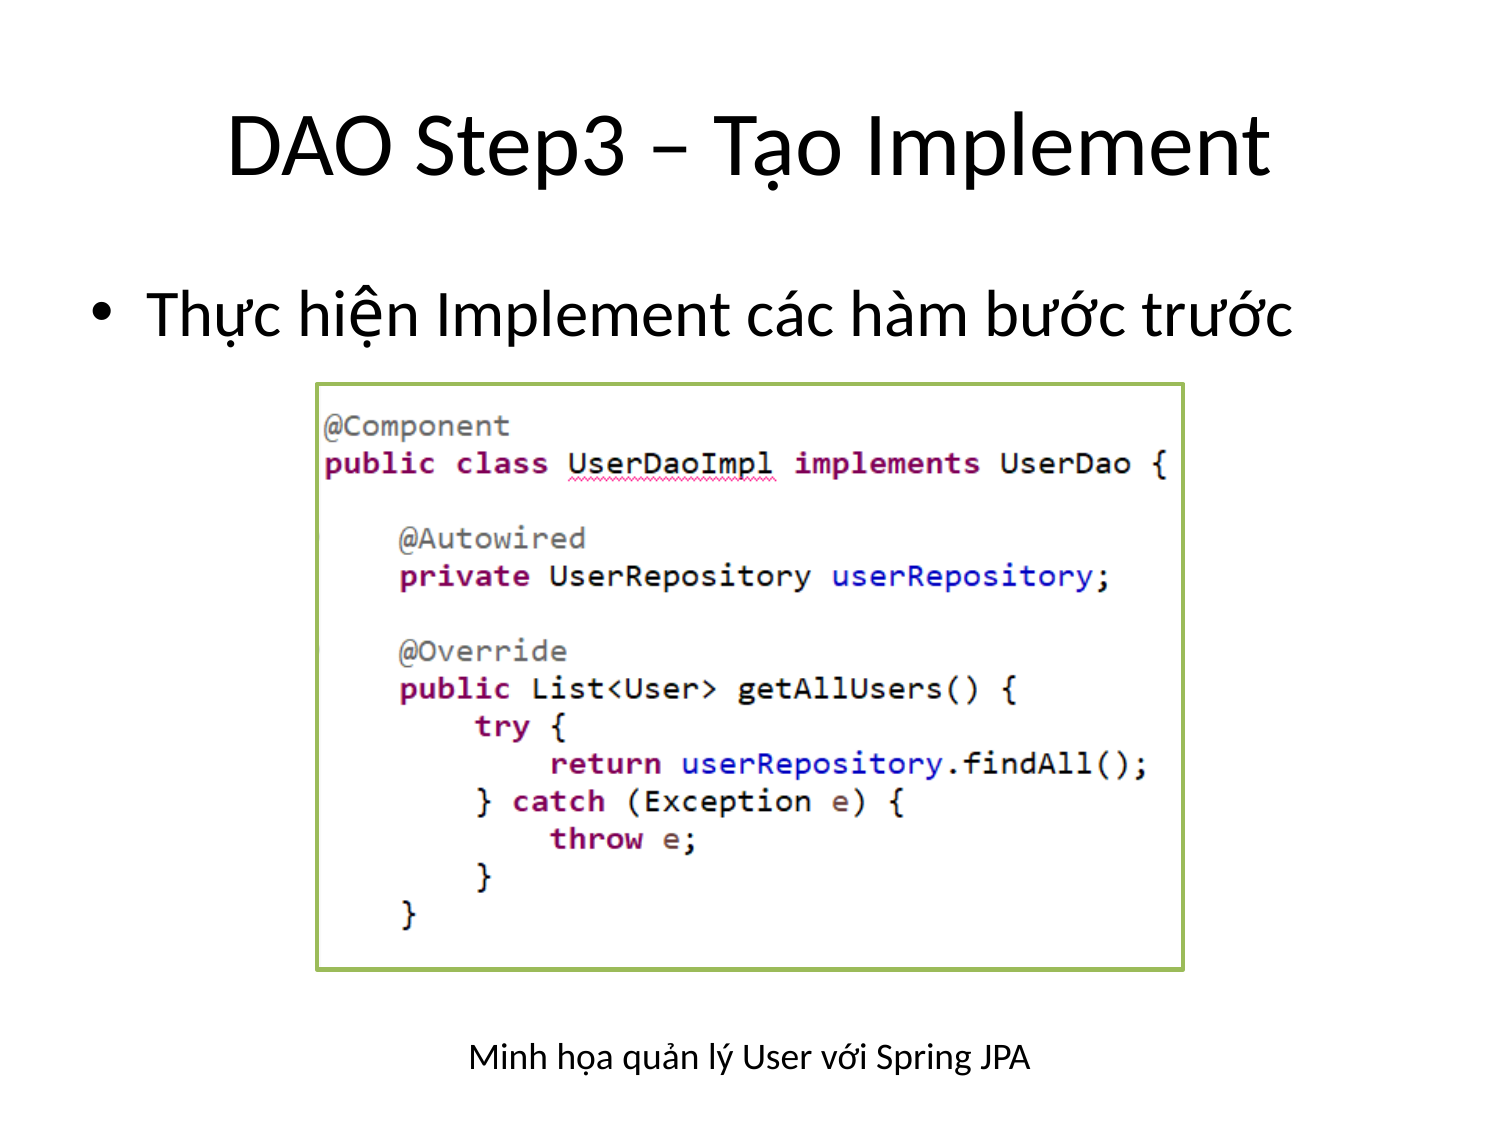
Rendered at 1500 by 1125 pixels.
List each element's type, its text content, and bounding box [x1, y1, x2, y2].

title DAO Step3 – Tạo Implement [75, 45, 1425, 233]
picture [318, 385, 1182, 968]
text_box Minh họa quản lý User với Spring JPA [453, 1024, 1047, 1085]
list Thực hiện Implement các hàm bước trước [75, 262, 1425, 1005]
